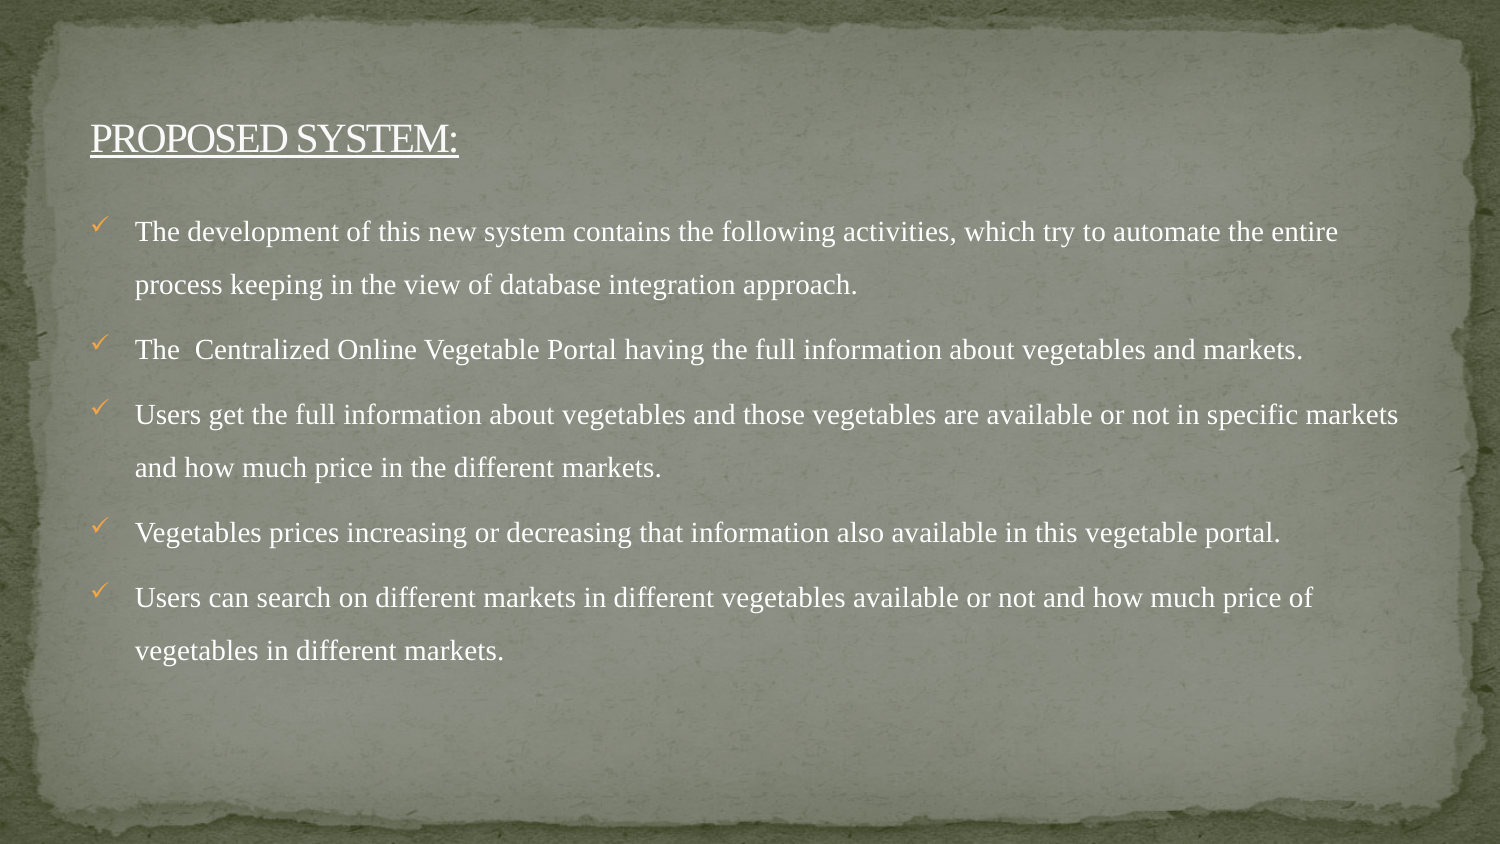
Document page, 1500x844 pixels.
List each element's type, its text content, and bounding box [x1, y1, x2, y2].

title PROPOSED SYSTEM: [74, 18, 1425, 169]
list The development of this new system contains the following activities, which try to automate the entire process keeping in the view of database integration approach. The Centralized Online Vegetable Portal having the full information about vegetables and markets. Users get the full information about vegetables and those vegetables are available or not in specific markets and how much price in the different markets. Vegetables prices increasing or decreasing that information also available in this vegetable portal. Users can search on different markets in different vegetables available or not and how much price of vegetables in different markets. [75, 187, 1425, 750]
